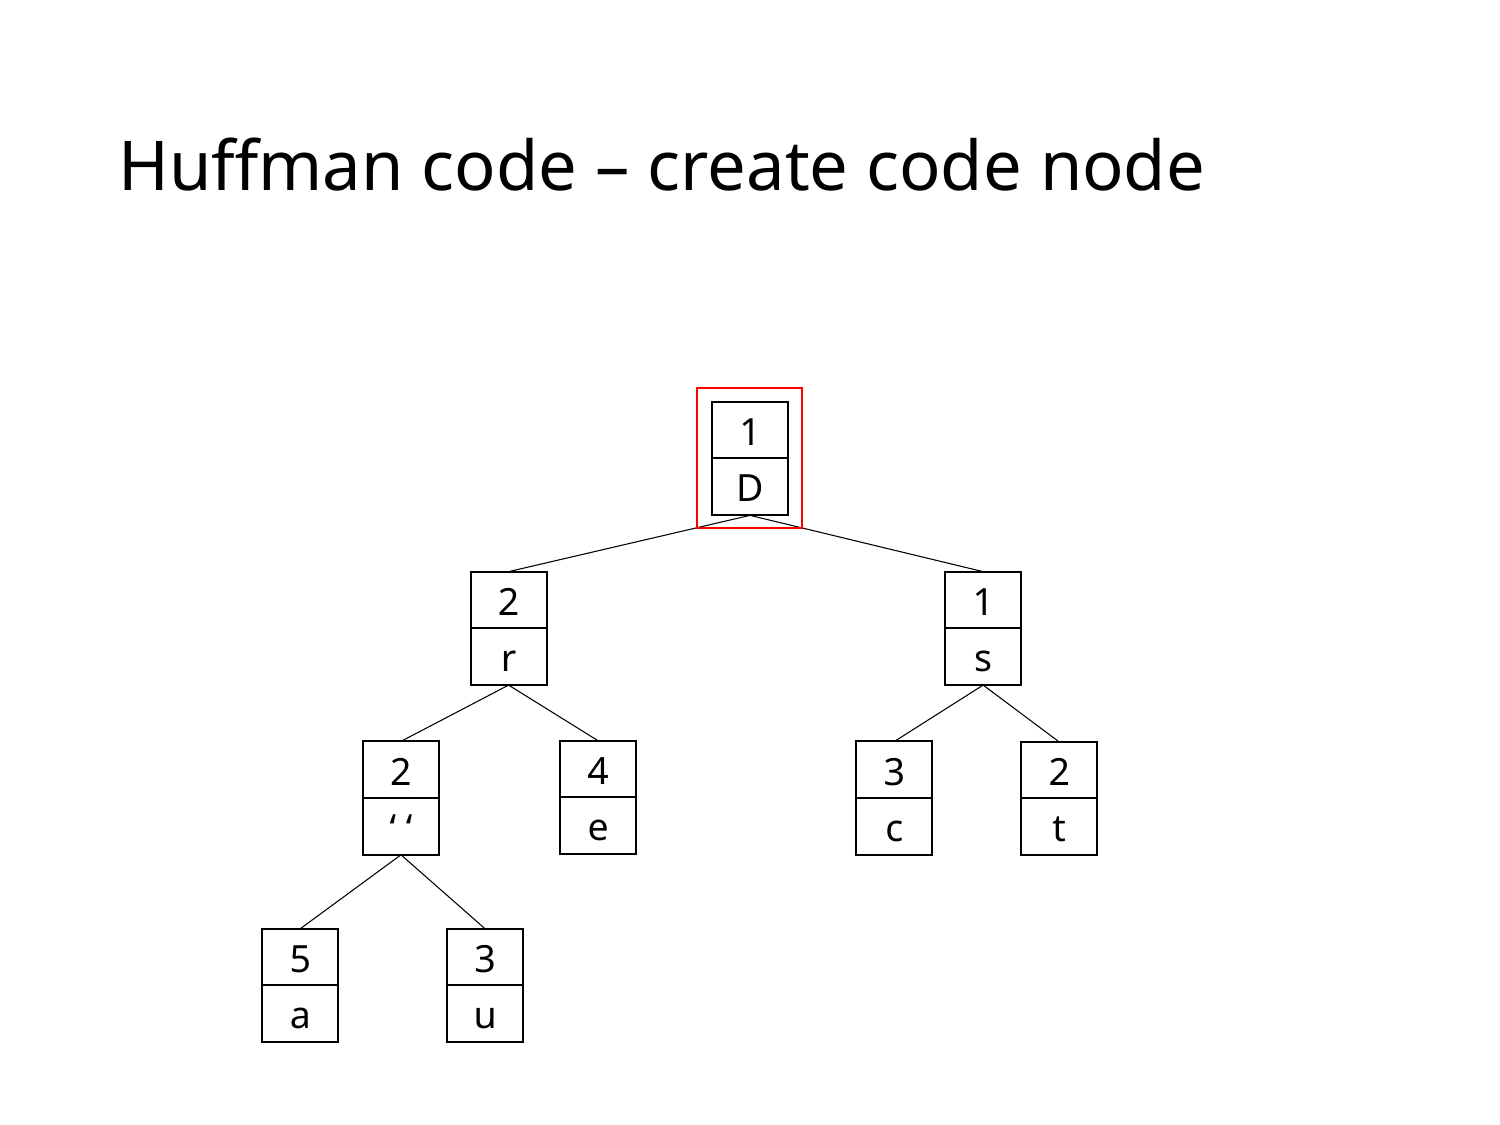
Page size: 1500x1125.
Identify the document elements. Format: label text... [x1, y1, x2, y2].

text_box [470, 571, 547, 685]
text_box [696, 387, 803, 515]
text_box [749, 515, 984, 572]
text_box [856, 741, 933, 855]
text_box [984, 685, 1060, 742]
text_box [447, 928, 524, 1043]
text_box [262, 928, 339, 1043]
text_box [400, 854, 486, 929]
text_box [400, 685, 509, 742]
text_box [508, 685, 599, 741]
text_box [711, 401, 789, 515]
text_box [1021, 741, 1098, 856]
title Huffman code – create code node [103, 59, 1397, 278]
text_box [300, 854, 400, 929]
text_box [894, 685, 984, 742]
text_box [945, 571, 1022, 686]
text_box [362, 741, 439, 855]
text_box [560, 740, 637, 855]
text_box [508, 515, 749, 572]
